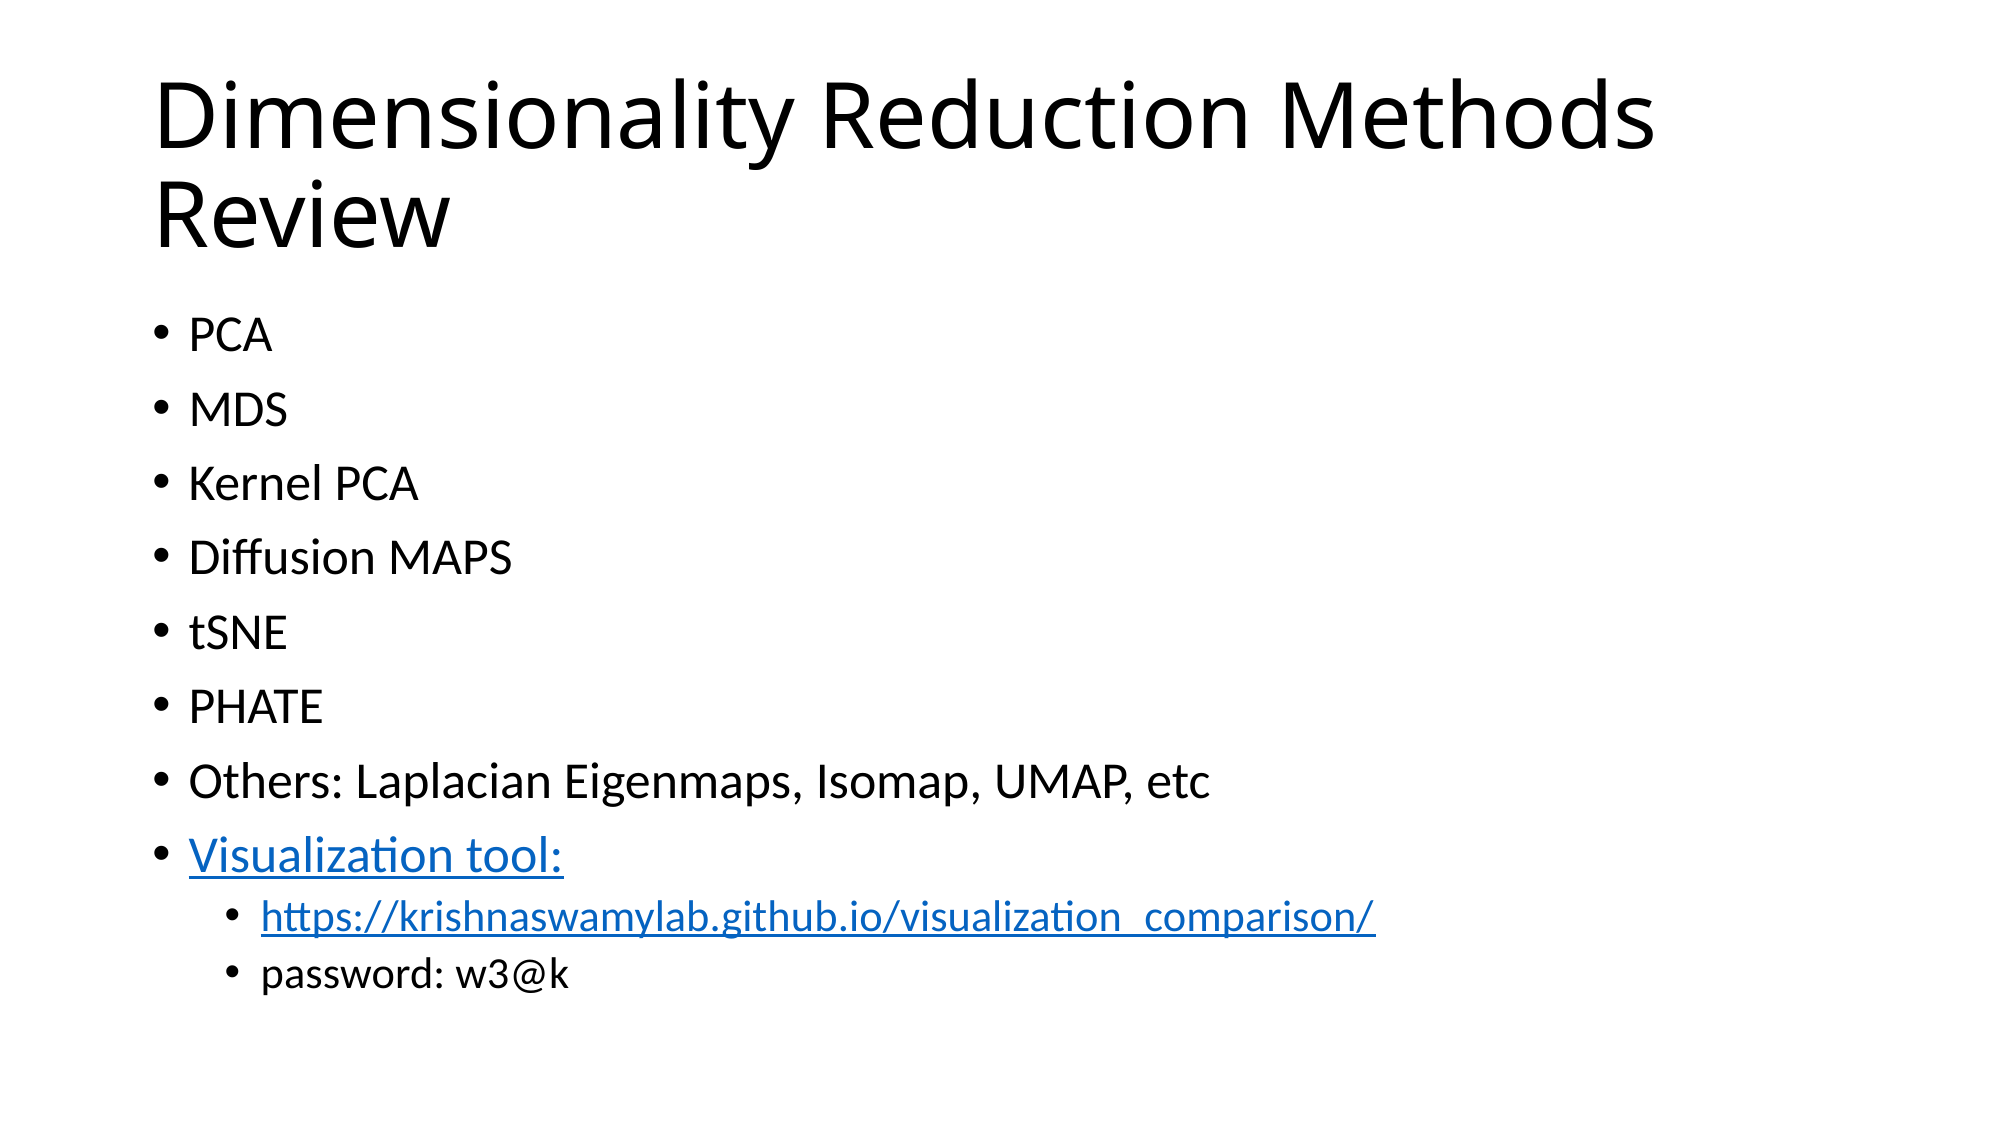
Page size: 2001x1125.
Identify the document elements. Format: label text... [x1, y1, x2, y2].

title Dimensionality Reduction Methods Review [137, 59, 1863, 278]
list PCA MDS Kernel PCA Diffusion MAPS tSNE PHATE Others: Laplacian Eigenmaps, Isomap, UMAP, etc Visualization tool: https://krishnaswamylab.github.io/visualization_comparison/ password: w3@k [137, 299, 1863, 1014]
